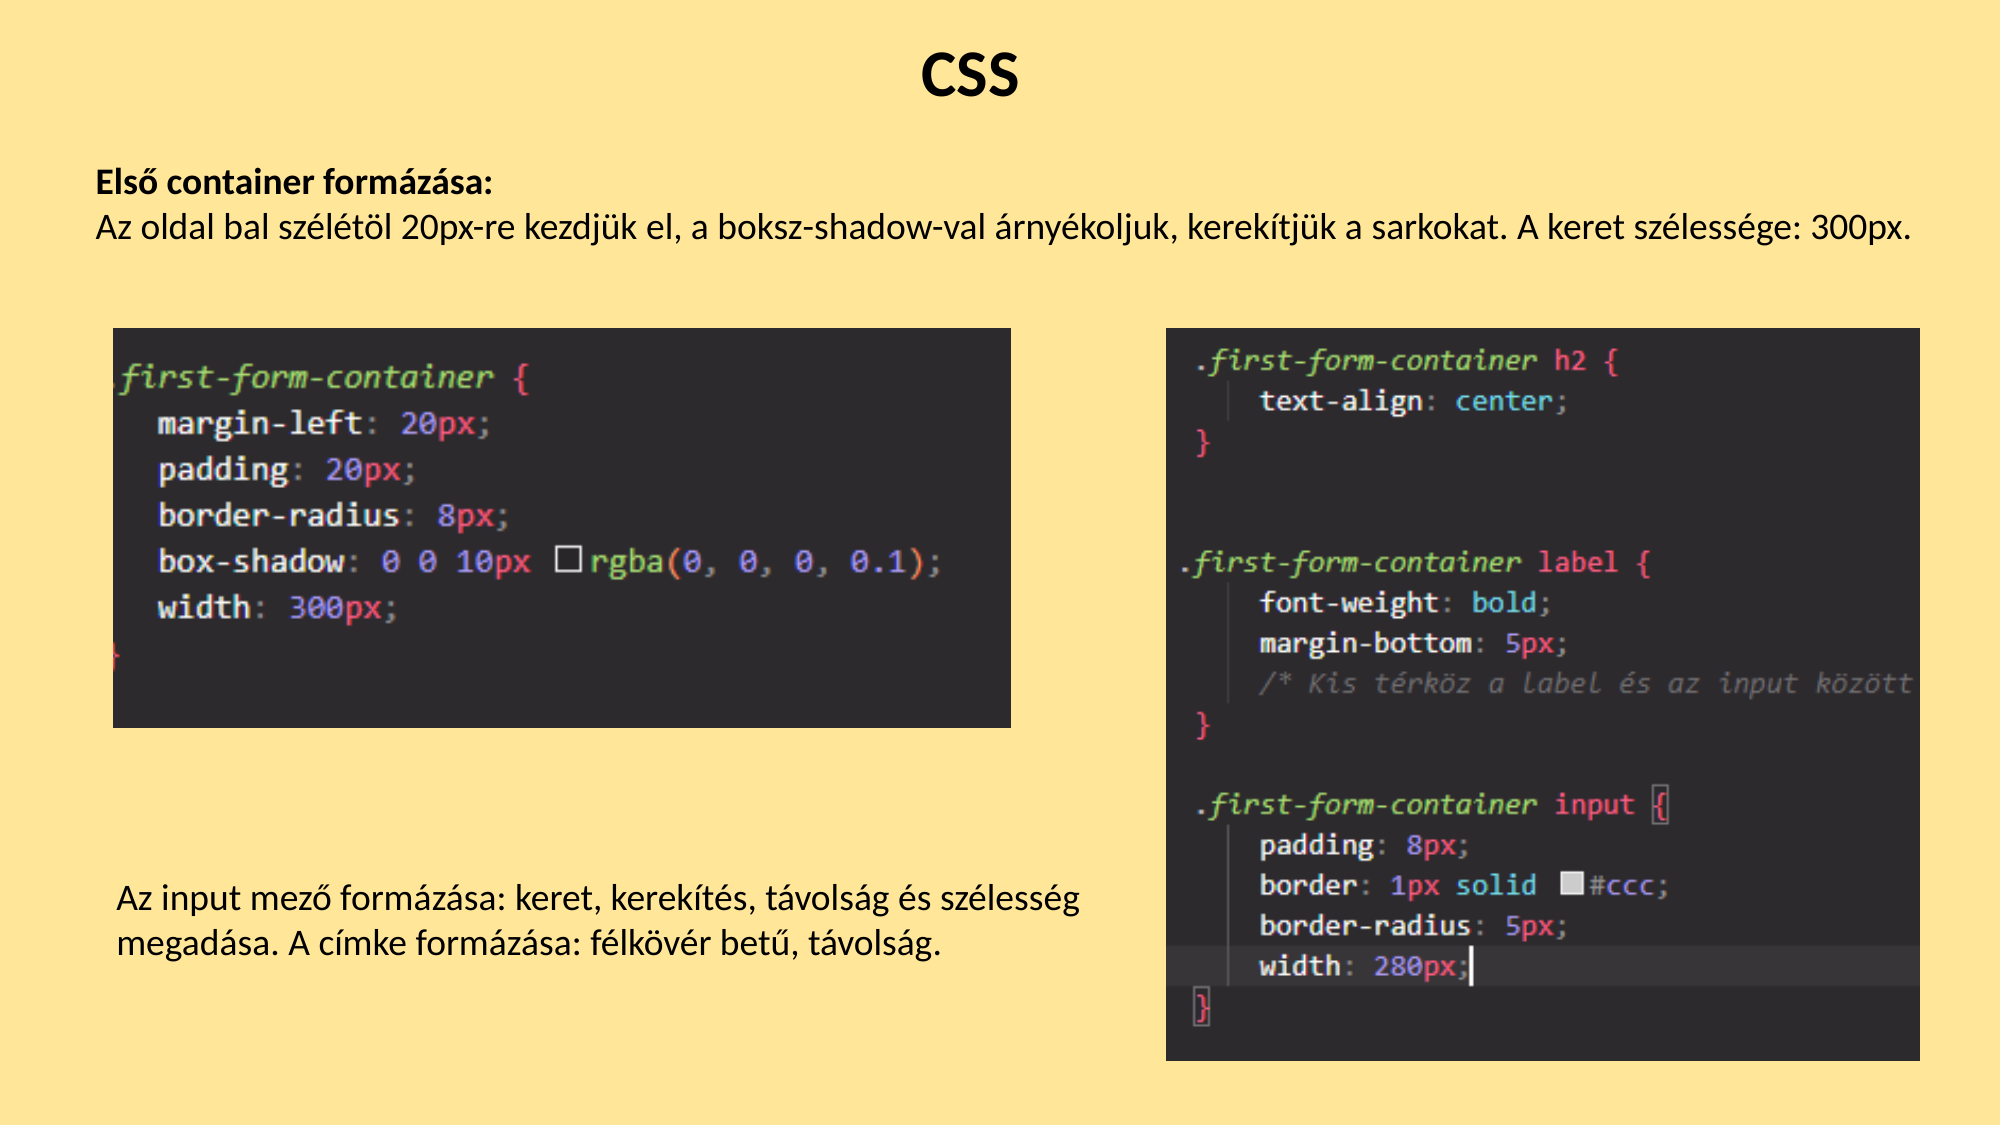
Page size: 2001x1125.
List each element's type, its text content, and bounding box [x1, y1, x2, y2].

picture [113, 328, 1011, 728]
picture [1166, 328, 1920, 1061]
text_box Az input mező formázása: keret, kerekítés, távolság és szélesség megadása. A címke formázása: félkövér betű, távolság. [101, 865, 1102, 971]
text_box Első container formázása: Az oldal bal szélétöl 20px-re kezdjük el, a boksz-shadow-val árnyékoljuk, kerekítjük a sarkokat. A keret szélessége: 300px. [80, 149, 1941, 300]
text_box CSS [470, 22, 1471, 118]
